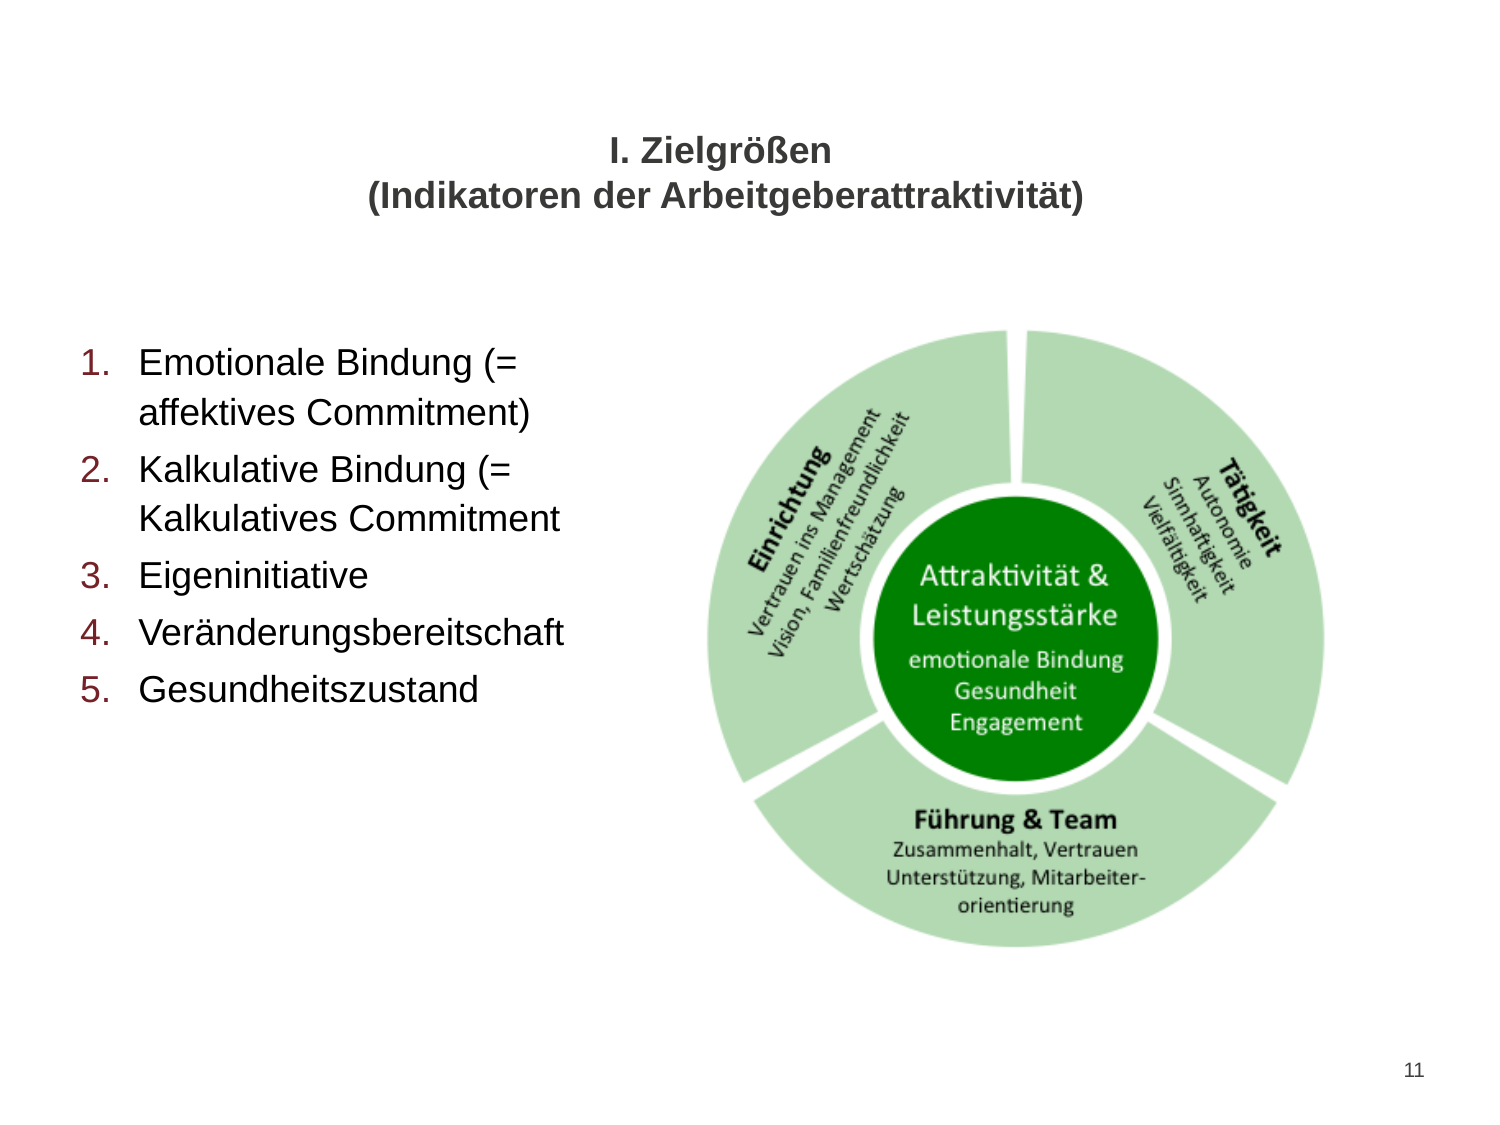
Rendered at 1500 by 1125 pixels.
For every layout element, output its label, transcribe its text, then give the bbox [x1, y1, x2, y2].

text_box I. Zielgrößen (Indikatoren der Arbeitgeberattraktivität) [277, 118, 1176, 224]
slide_number 11 [1337, 1066, 1425, 1103]
text_box Emotionale Bindung (= affektives Commitment) Kalkulative Bindung (= Kalkulatives Commitment Eigeninitiative Veränderungsbereitschaft Gesundheitszustand [64, 326, 402, 776]
picture [407, 172, 1500, 1059]
